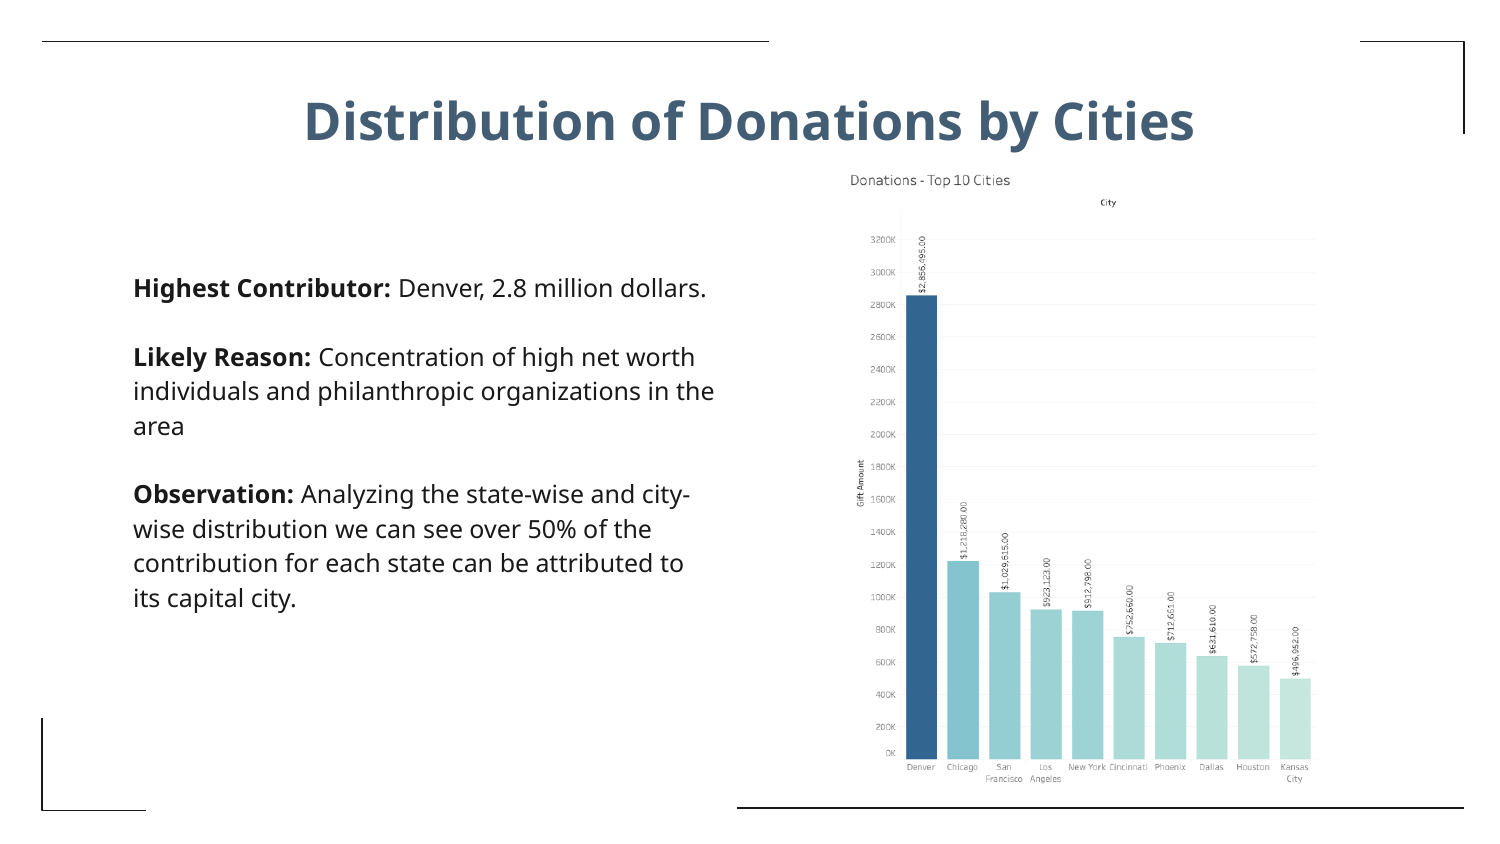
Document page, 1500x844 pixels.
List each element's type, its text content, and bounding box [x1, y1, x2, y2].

picture [847, 166, 1327, 789]
title Distribution of Donations by Cities [118, 72, 1382, 167]
list Highest Contributor: Denver, 2.8 million dollars. Likely Reason: Concentration of high net worth individuals and philanthropic organizations in the area Observation: Analyzing the state-wise and city-wise distribution we can see over 50% of the contribution for each state can be attributed to its capital city. [118, 252, 731, 794]
